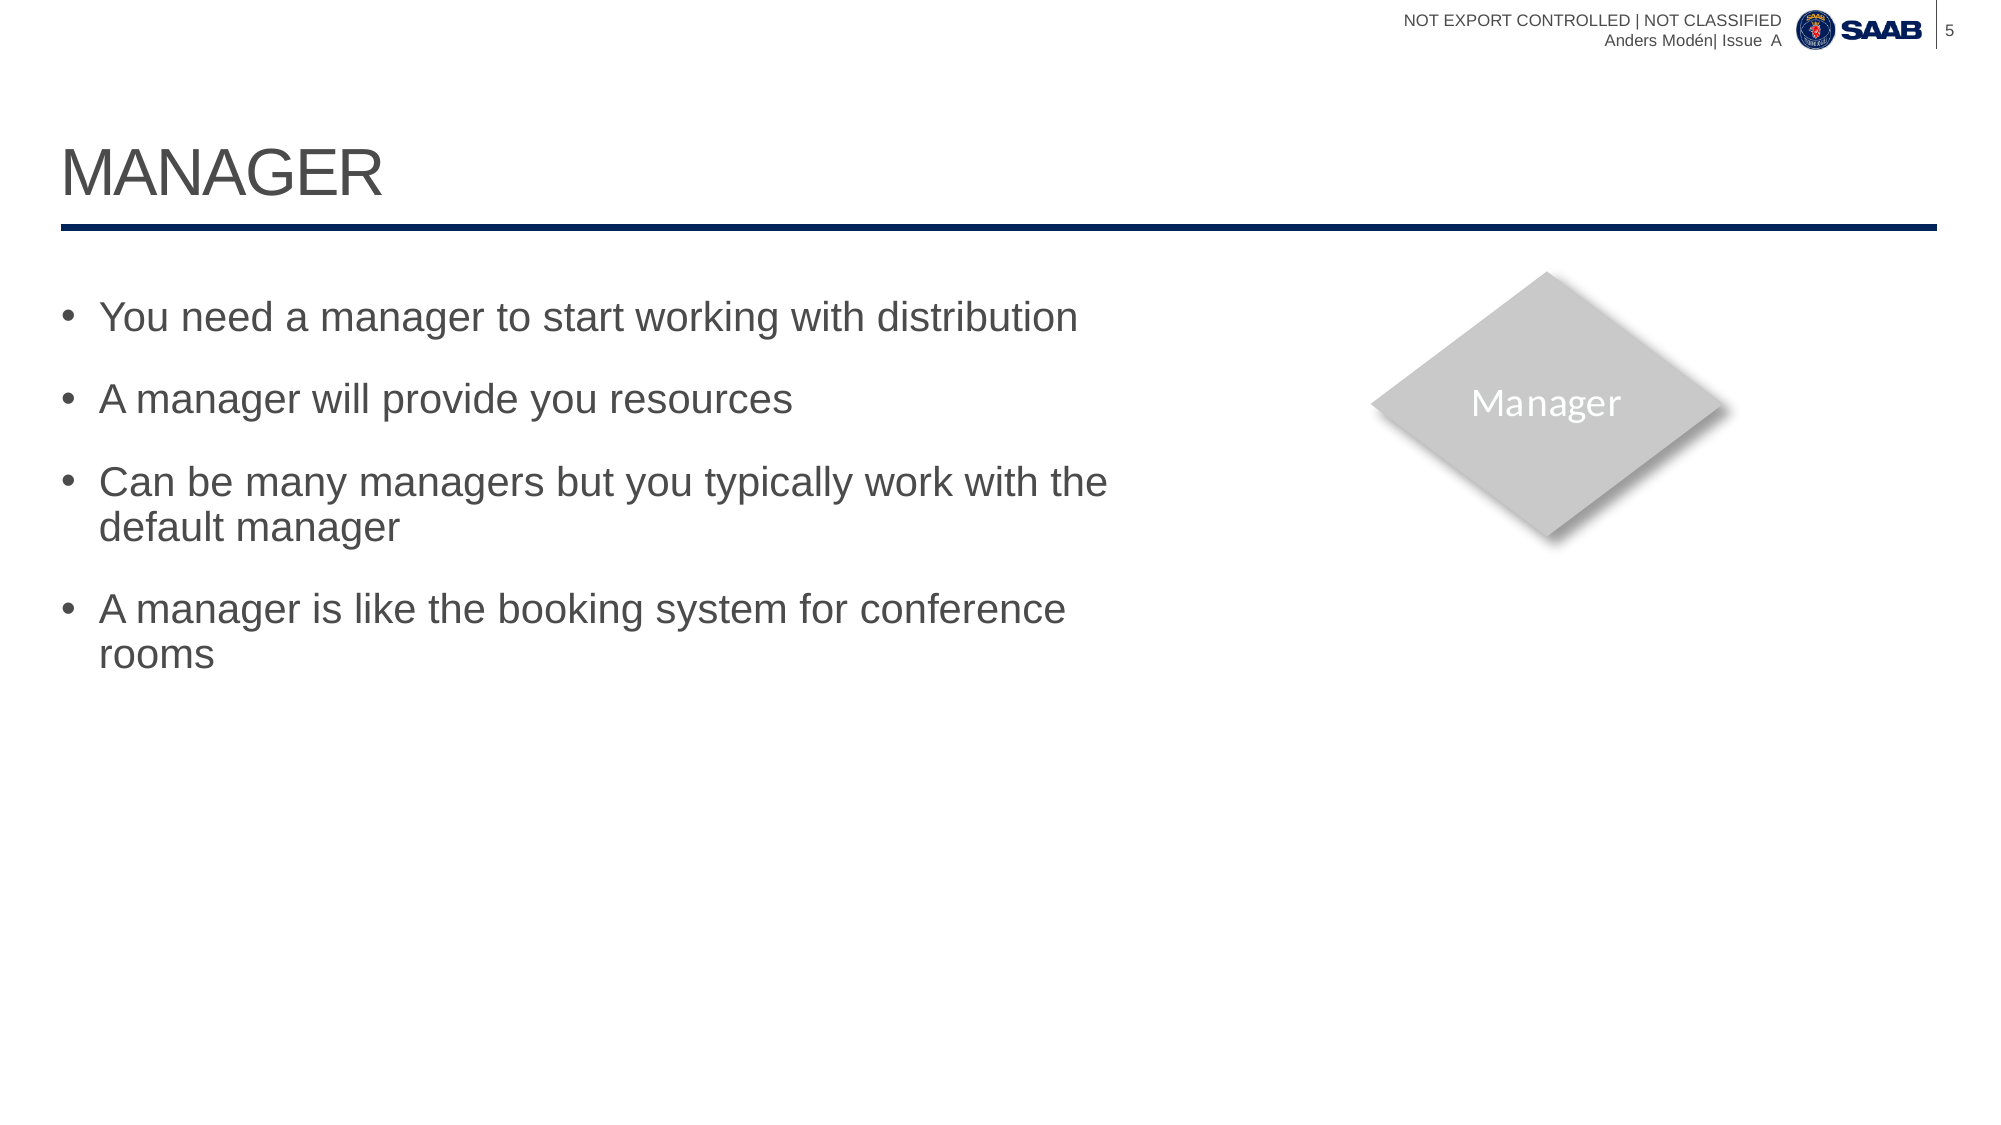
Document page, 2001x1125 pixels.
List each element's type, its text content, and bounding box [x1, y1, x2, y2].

list You need a manager to start working with distribution A manager will provide you resources Can be many managers but you typically work with the default manager A manager is like the booking system for conference rooms [60, 230, 1187, 1075]
picture [1358, 258, 1749, 563]
picture [1795, 9, 1922, 50]
slide_number 5 [1945, 20, 1970, 39]
title Manager [60, 56, 1554, 222]
